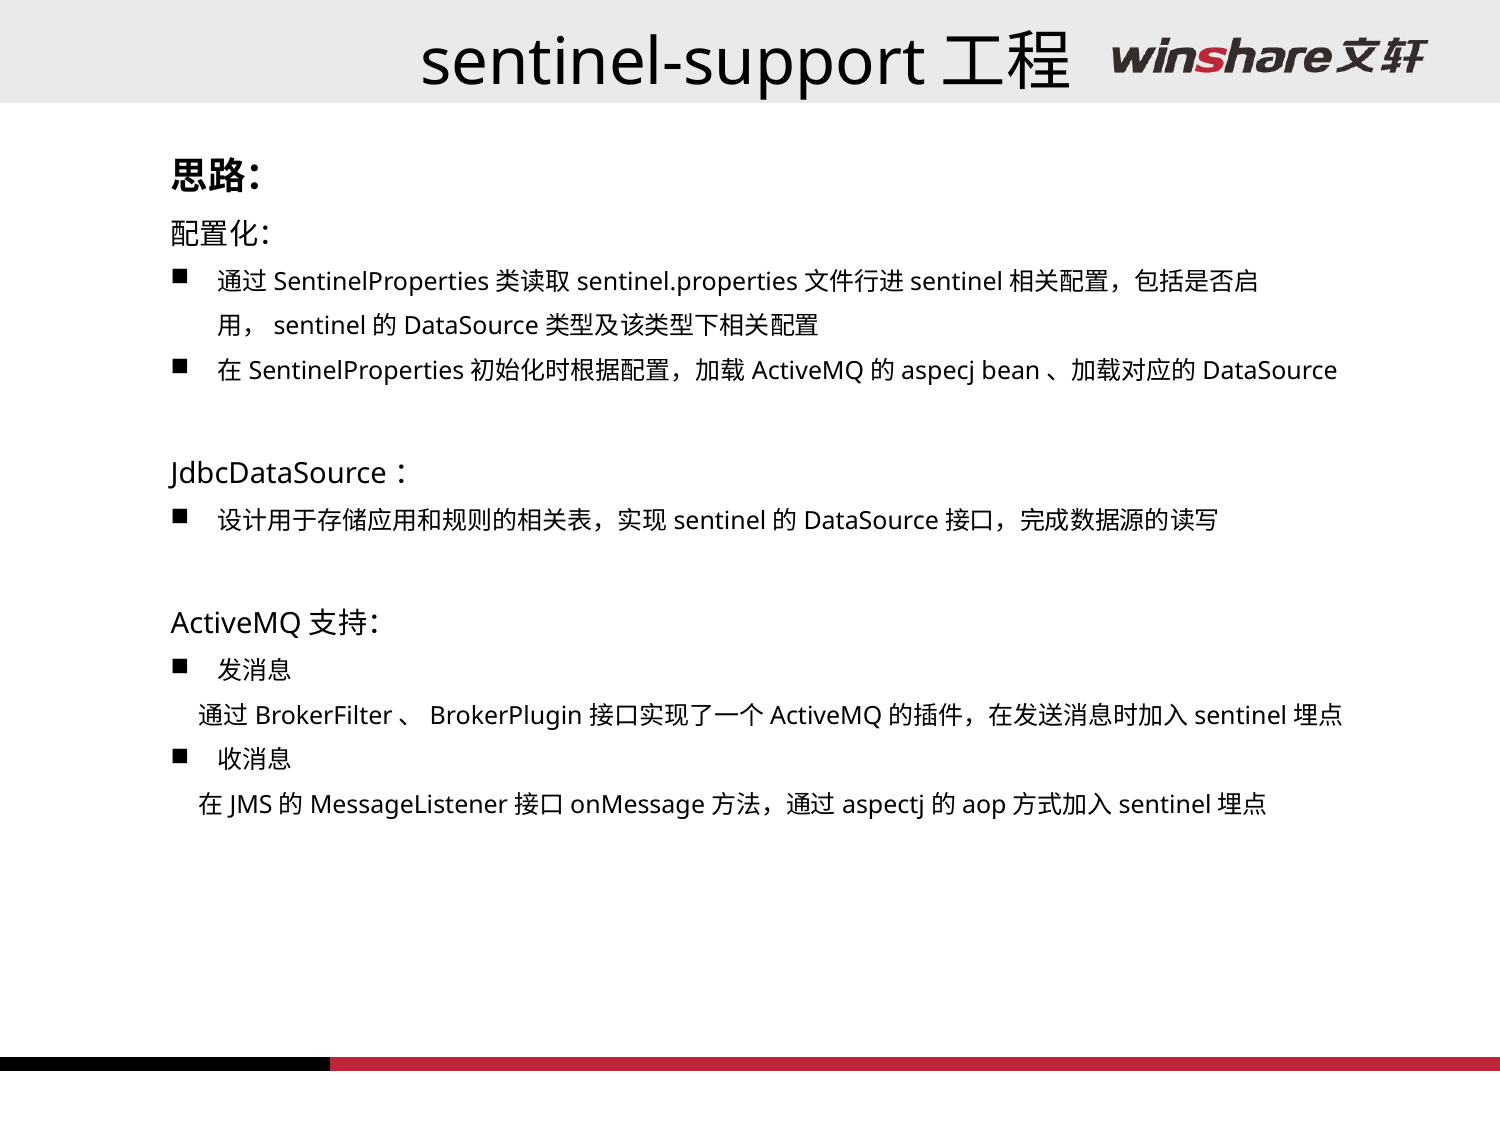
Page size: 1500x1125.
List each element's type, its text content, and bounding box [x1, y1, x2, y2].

picture [1393, 30, 1435, 85]
title sentinel-support工程 [98, 11, 1393, 106]
text_box 思路： 配置化： 通过SentinelProperties类读取sentinel.properties文件行进sentinel相关配置，包括是否启用，sentinel的DataSource类型及该类型下相关配置 在SentinelProperties初始化时根据配置，加载ActiveMQ的aspecj bean、加载对应的DataSource JdbcDataSource： 设计用于存储应用和规则的相关表，实现sentinel的DataSource接口，完成数据源的读写 ActiveMQ支持： 发消息 通过BrokerFilter、BrokerPlugin接口实现了一个ActiveMQ的插件，在发送消息时加入sentinel埋点 收消息 在JMS的MessageListener接口onMessage方法，通过aspectj的aop方式加入sentinel埋点 [155, 122, 1376, 879]
